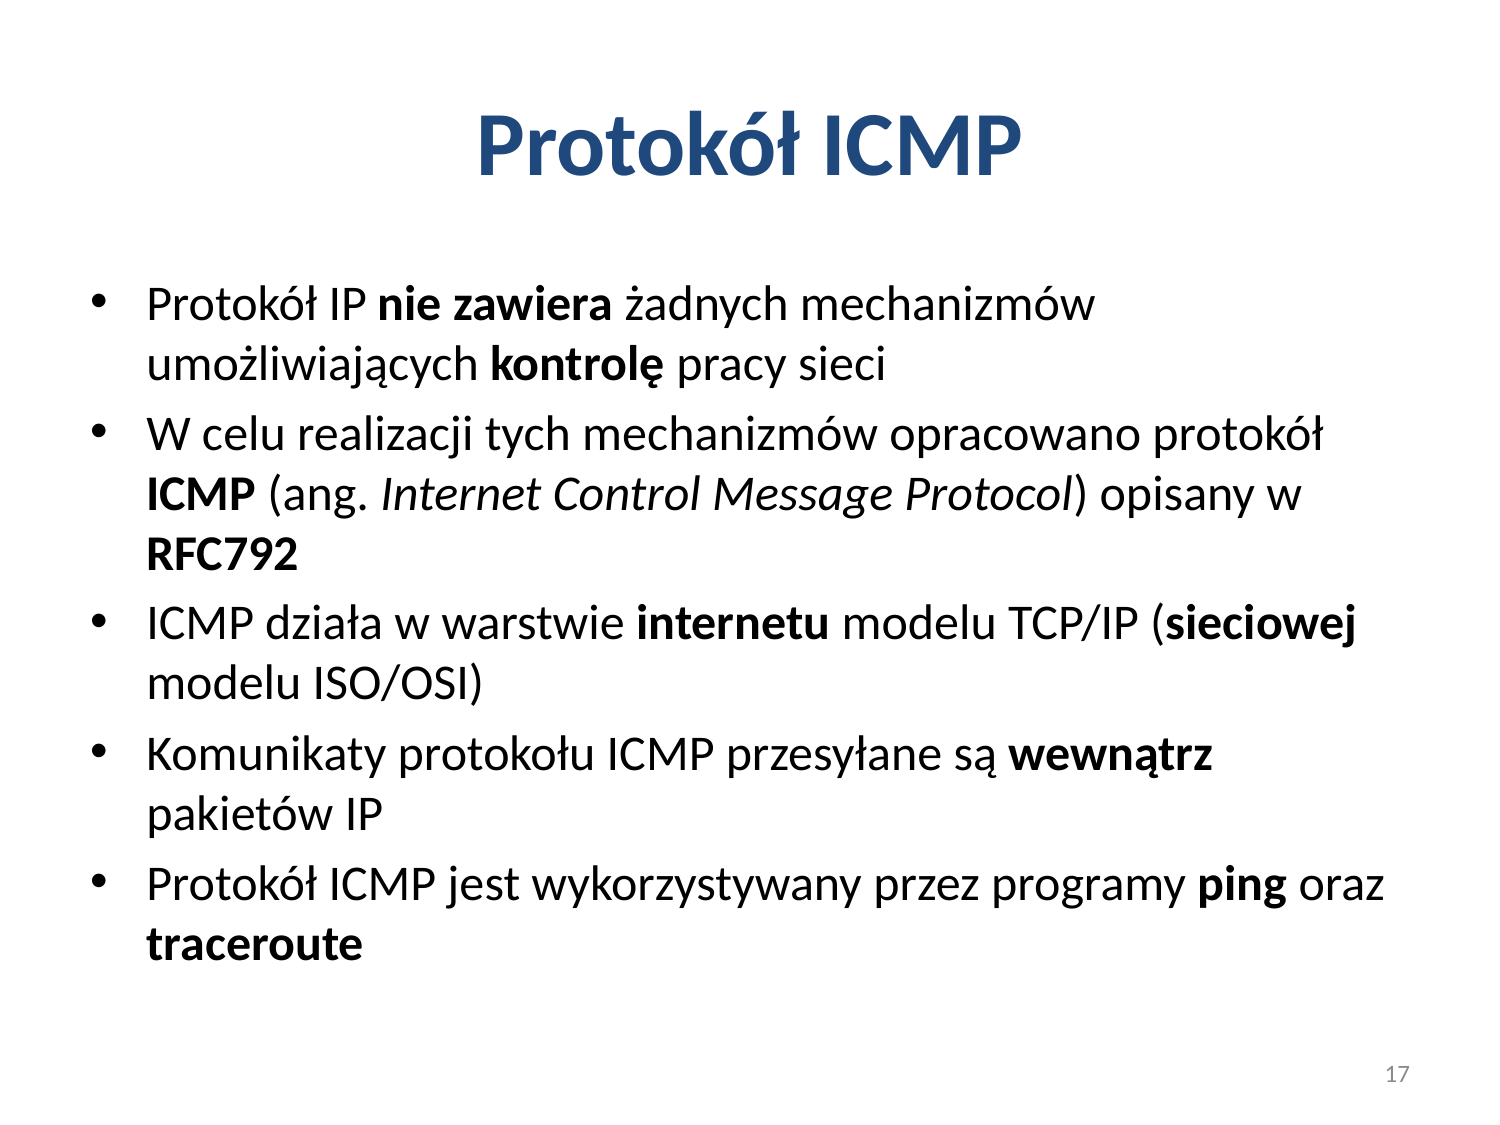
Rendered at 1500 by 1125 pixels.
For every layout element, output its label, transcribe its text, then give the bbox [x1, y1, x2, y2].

list Protokół IP nie zawiera żadnych mechanizmów umożliwiających kontrolę pracy sieci W celu realizacji tych mechanizmów opracowano protokół ICMP (ang. Internet Control Message Protocol) opisany w RFC792 ICMP działa w warstwie internetu modelu TCP/IP (sieciowej modelu ISO/OSI) Komunikaty protokołu ICMP przesyłane są wewnątrz pakietów IP Protokół ICMP jest wykorzystywany przez programy ping oraz traceroute [75, 262, 1425, 1005]
slide_number 17 [1074, 1042, 1425, 1103]
title Protokół ICMP [75, 45, 1425, 233]
